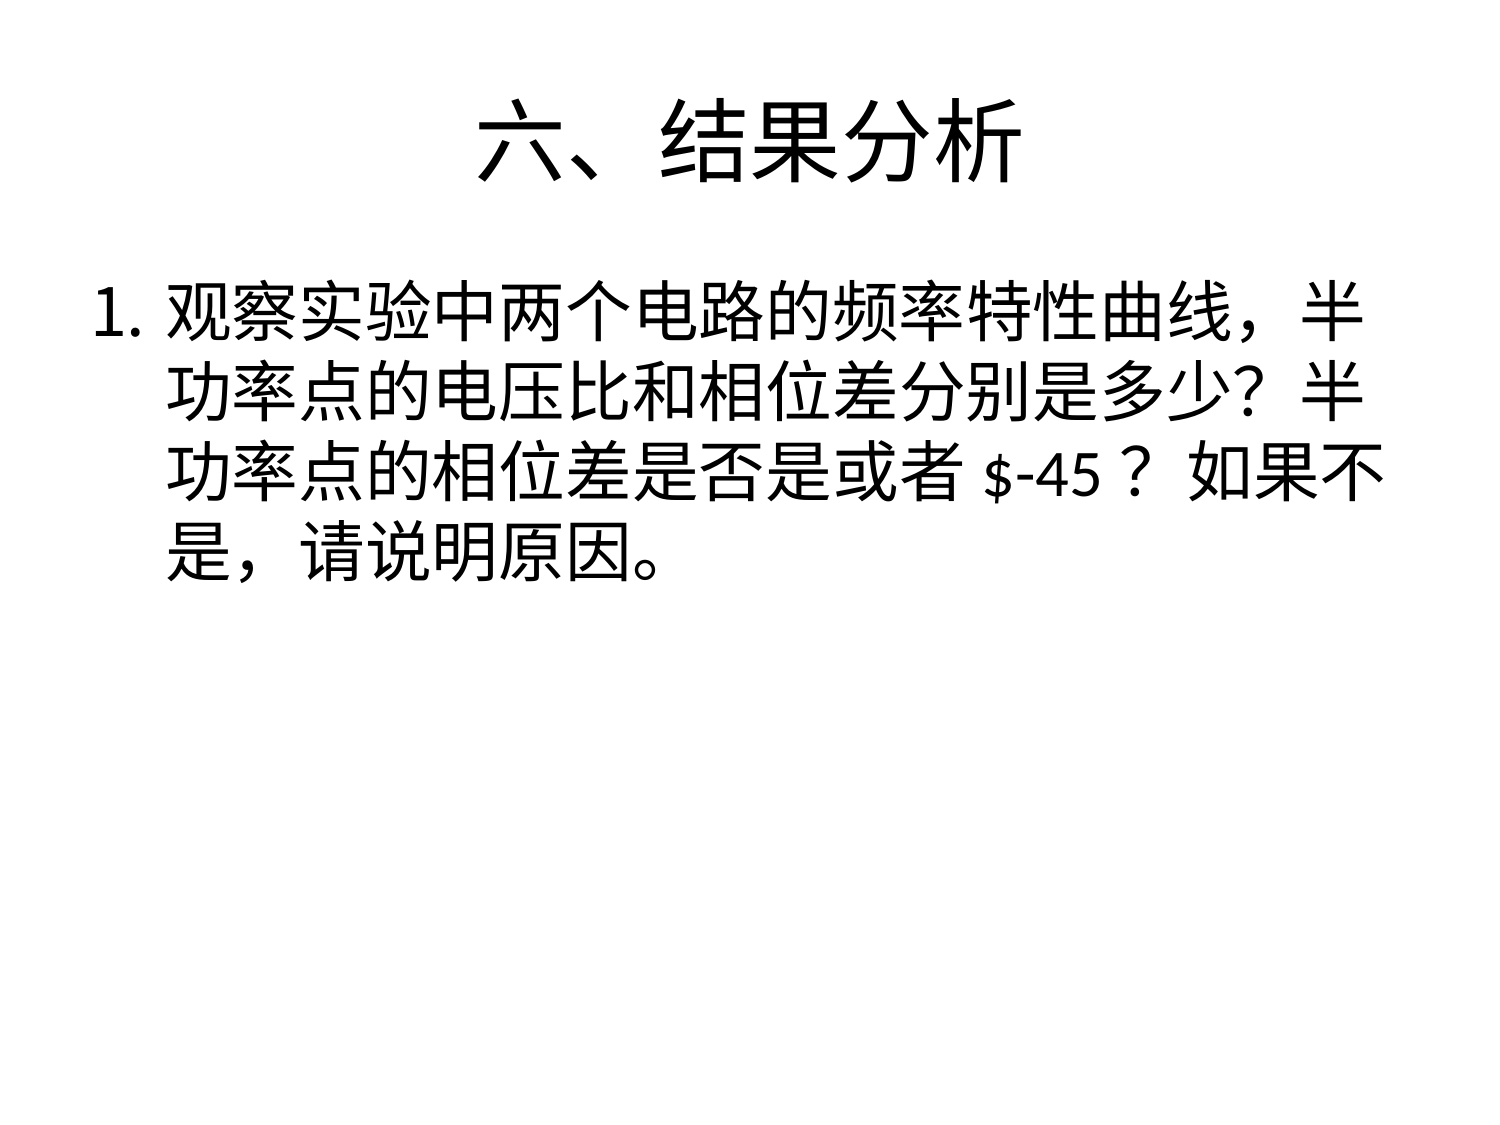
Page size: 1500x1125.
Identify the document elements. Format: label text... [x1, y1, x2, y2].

title 六、结果分析 [75, 45, 1425, 233]
